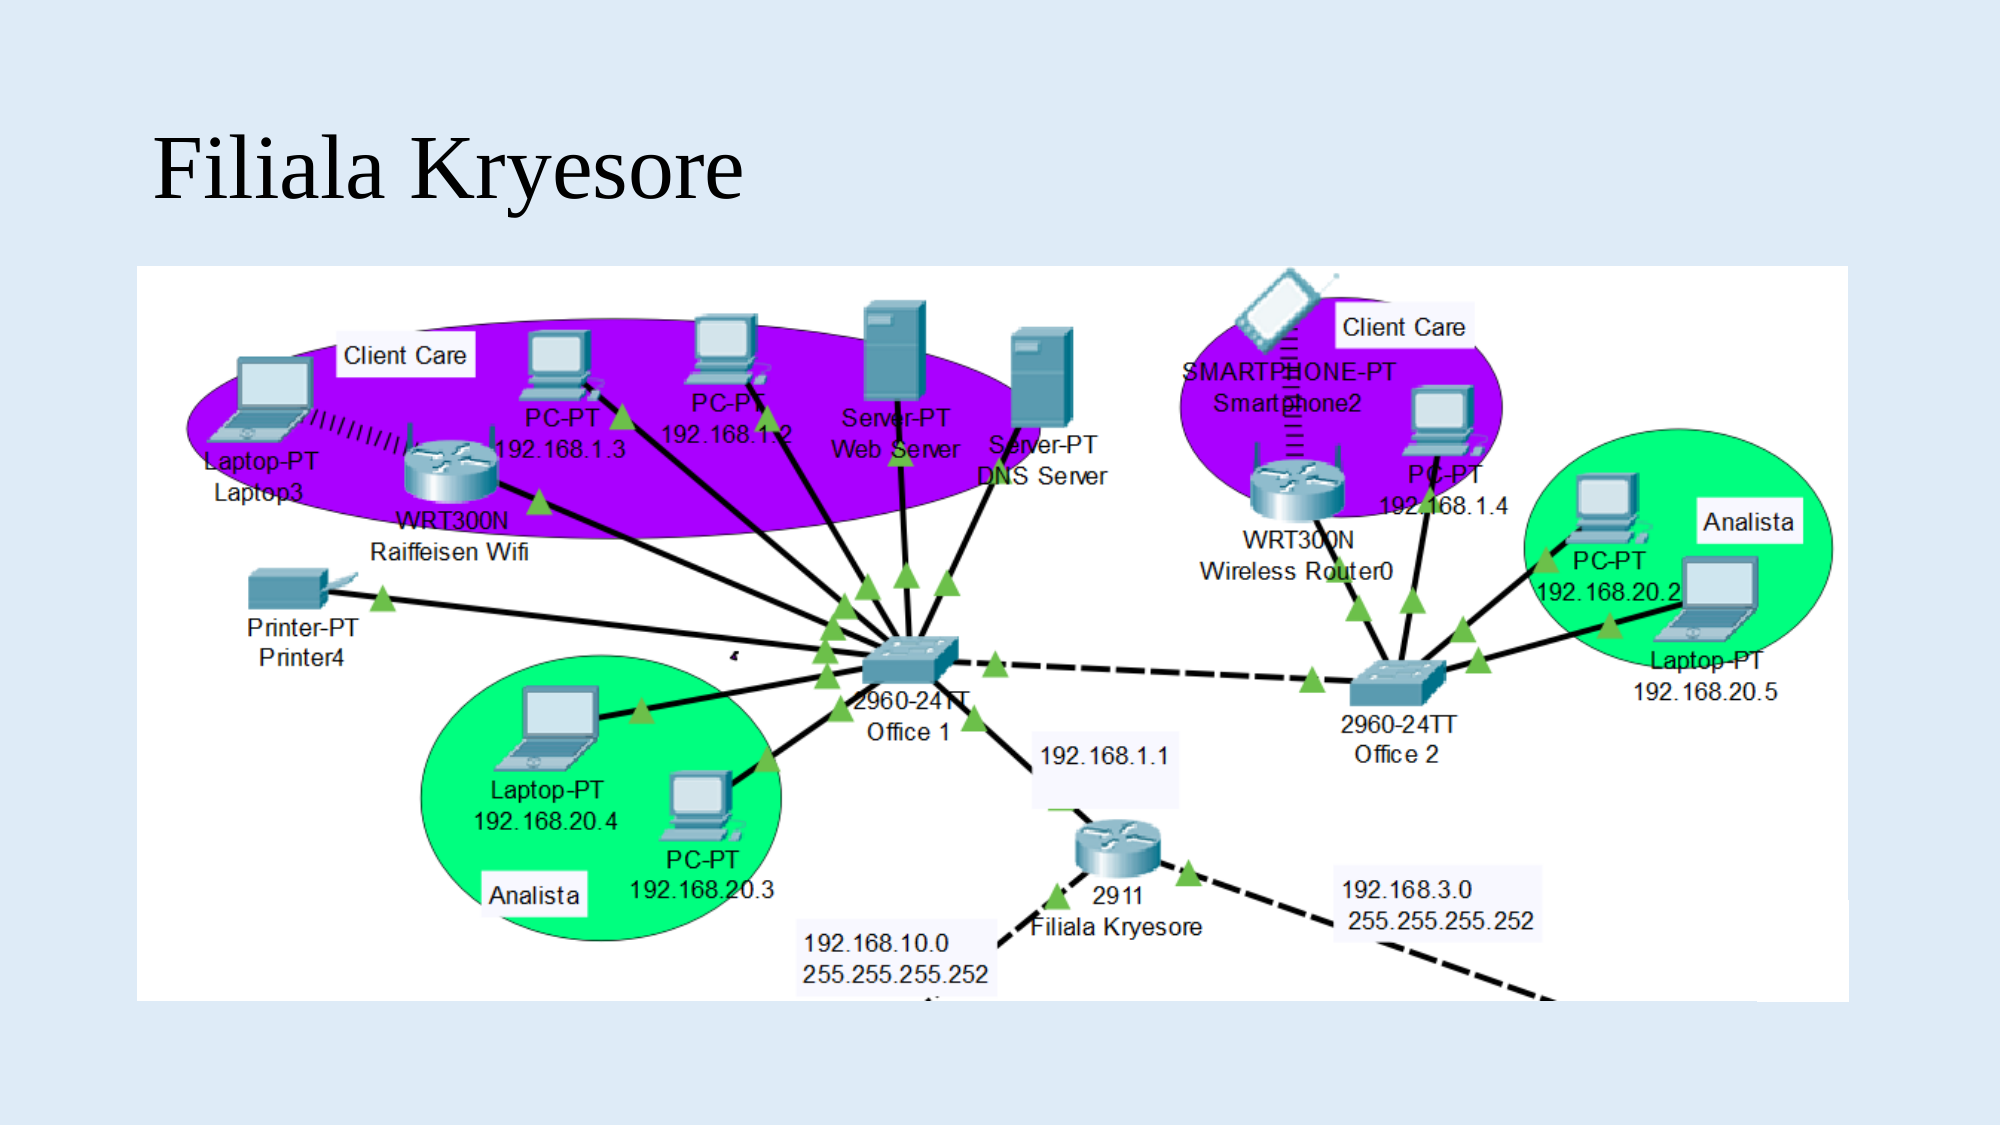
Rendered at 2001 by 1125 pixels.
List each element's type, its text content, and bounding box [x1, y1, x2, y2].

title Filiala Kryesore [137, 59, 1863, 278]
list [137, 266, 1848, 1001]
